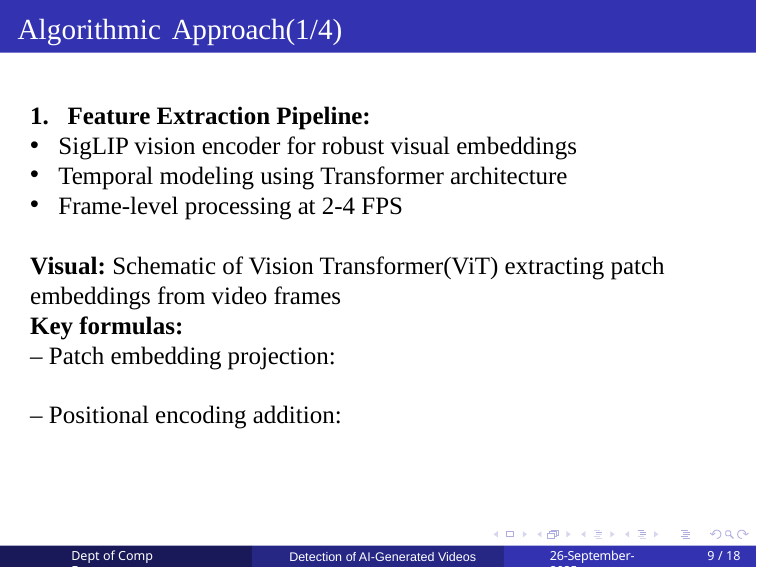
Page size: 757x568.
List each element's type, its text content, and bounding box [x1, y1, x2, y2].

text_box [0, 545, 757, 568]
text_box [0, 0, 756, 53]
text_box Algorithmic Approach(1/4) [15, 7, 366, 46]
